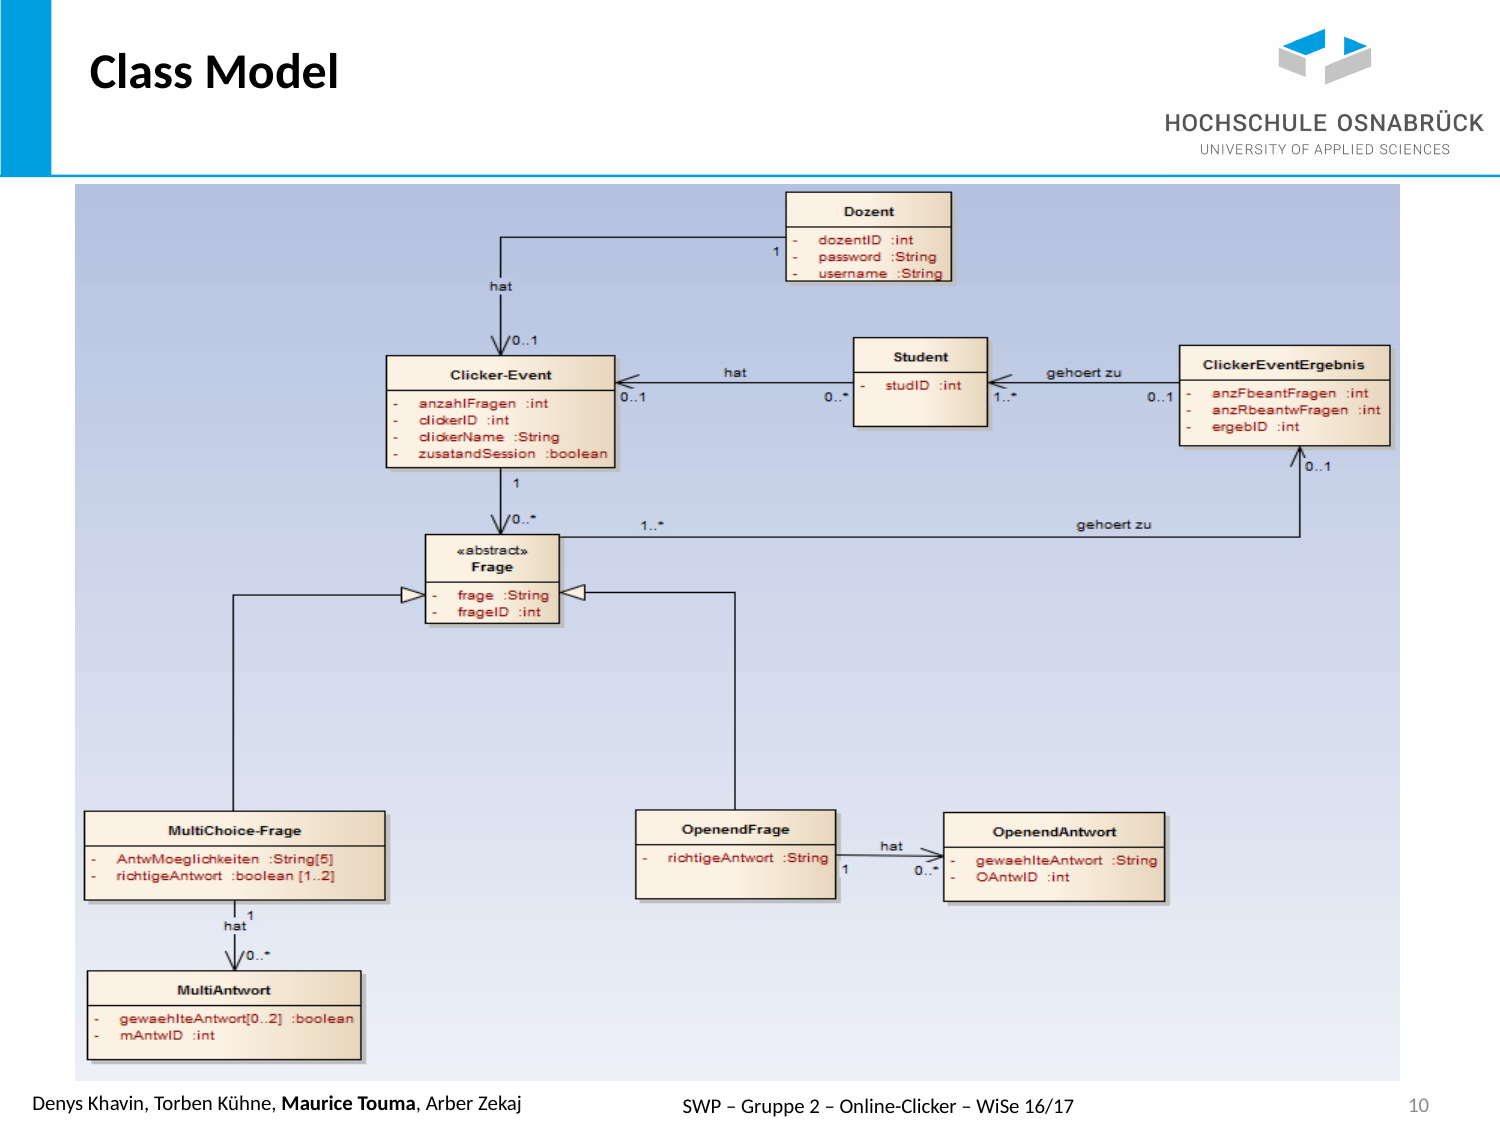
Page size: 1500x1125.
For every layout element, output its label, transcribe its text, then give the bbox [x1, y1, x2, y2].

picture [74, 178, 1486, 1081]
slide_number 10 [1364, 1084, 1445, 1123]
footer SWP – Gruppe 2 – Online-Clicker – WiSe 16/17 [608, 1089, 1149, 1125]
picture [1163, 19, 1486, 174]
title Class Model [75, 30, 1117, 157]
